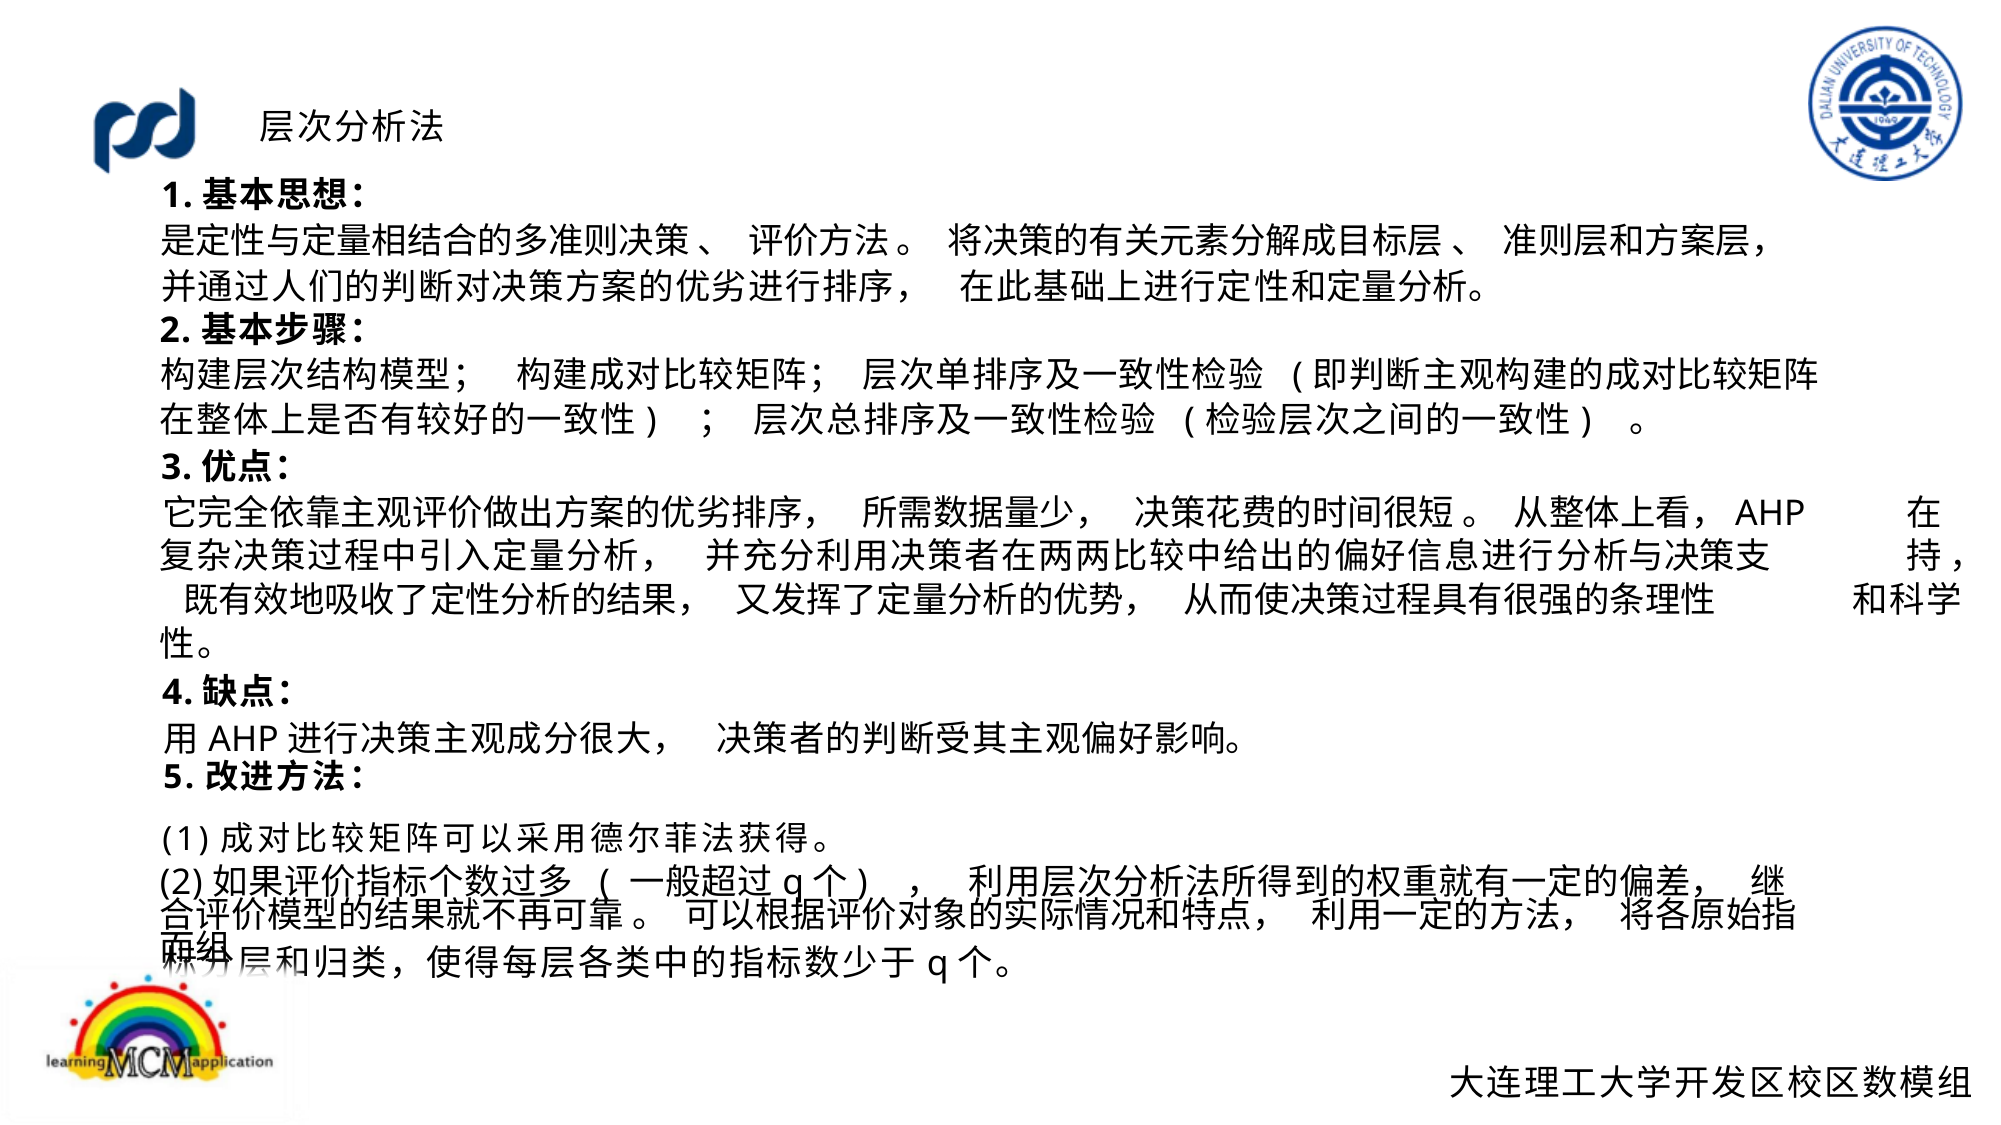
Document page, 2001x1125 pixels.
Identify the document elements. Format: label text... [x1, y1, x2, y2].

text_box 2.基本步骤： 构建层次结构模型； 构建成对比较矩阵； 层次单排序及一致性检验 (即判断主观构建的成对比较矩阵 在整体上是否有较好的一致性) ； 层次总排序及一致性检验 (检验层次之间的一致性) 。 3.优点： 它完全依靠主观评价做出方案的优劣排序， 所需数据量少， 决策花费的时间很短 。 从整体上看，AHP 在复杂决策过程中引入定量分析， 并充分利用决策者在两两比较中给出的偏好信息进行分析与决策支 持 ， 既有效地吸收了定性分析的结果， 又发挥了定量分析的优势， 从而使决策过程具有很强的条理性 和科学性。 4.缺点： 用AHP进行决策主观成分很大， 决策者的判断受其主观偏好影响。 5.改进方法： (1)成对比较矩阵可以采用德尔菲法获得。 标分层和归类，使得每层各类中的指标数少于q个。 大连理工大学开发区校区数模组 [157, 311, 1973, 1106]
text_box 层次分析法 1.基本思想： 是定性与定量相结合的多准则决策 、 评价方法 。 将决策的有关元素分解成目标层 、 准则层和方案层， 并通过人们的判断对决策方案的优劣进行排序， 在此基础上进行定性和定量分析。 [158, 101, 1800, 309]
picture [86, 66, 214, 181]
picture [1808, 25, 1980, 181]
text_box 合评价模型的结果就不再可靠 。 可以根据评价对象的实际情况和特点， 利用一定的方法， 将各原始指 [157, 886, 1811, 936]
picture [0, 952, 315, 1125]
text_box (2)如果评价指标个数过多 ( 一般超过q个) ， 利用层次分析法所得到的权重就有一定的偏差， 继而组 [157, 834, 1820, 904]
